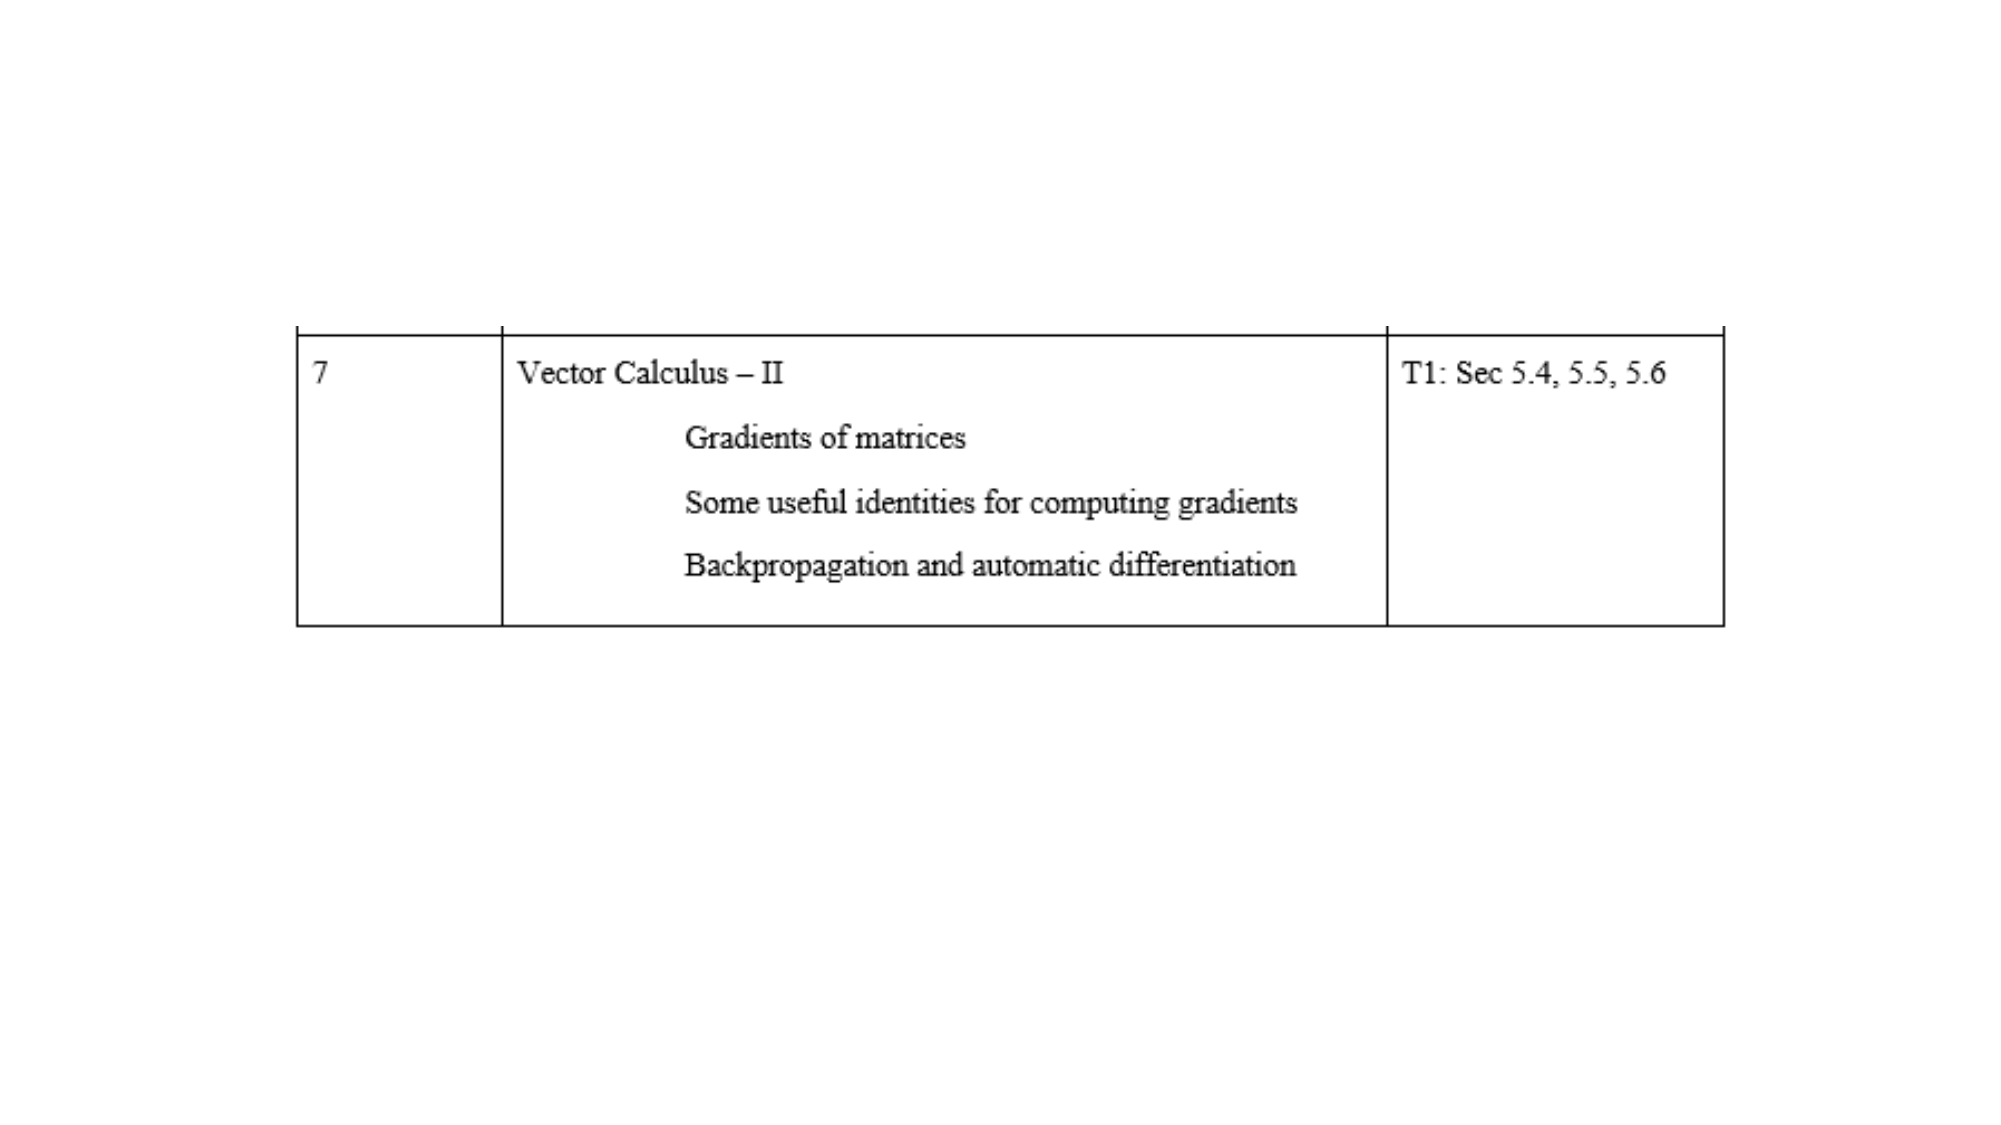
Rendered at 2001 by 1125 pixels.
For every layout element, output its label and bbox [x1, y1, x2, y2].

picture [270, 326, 1748, 639]
